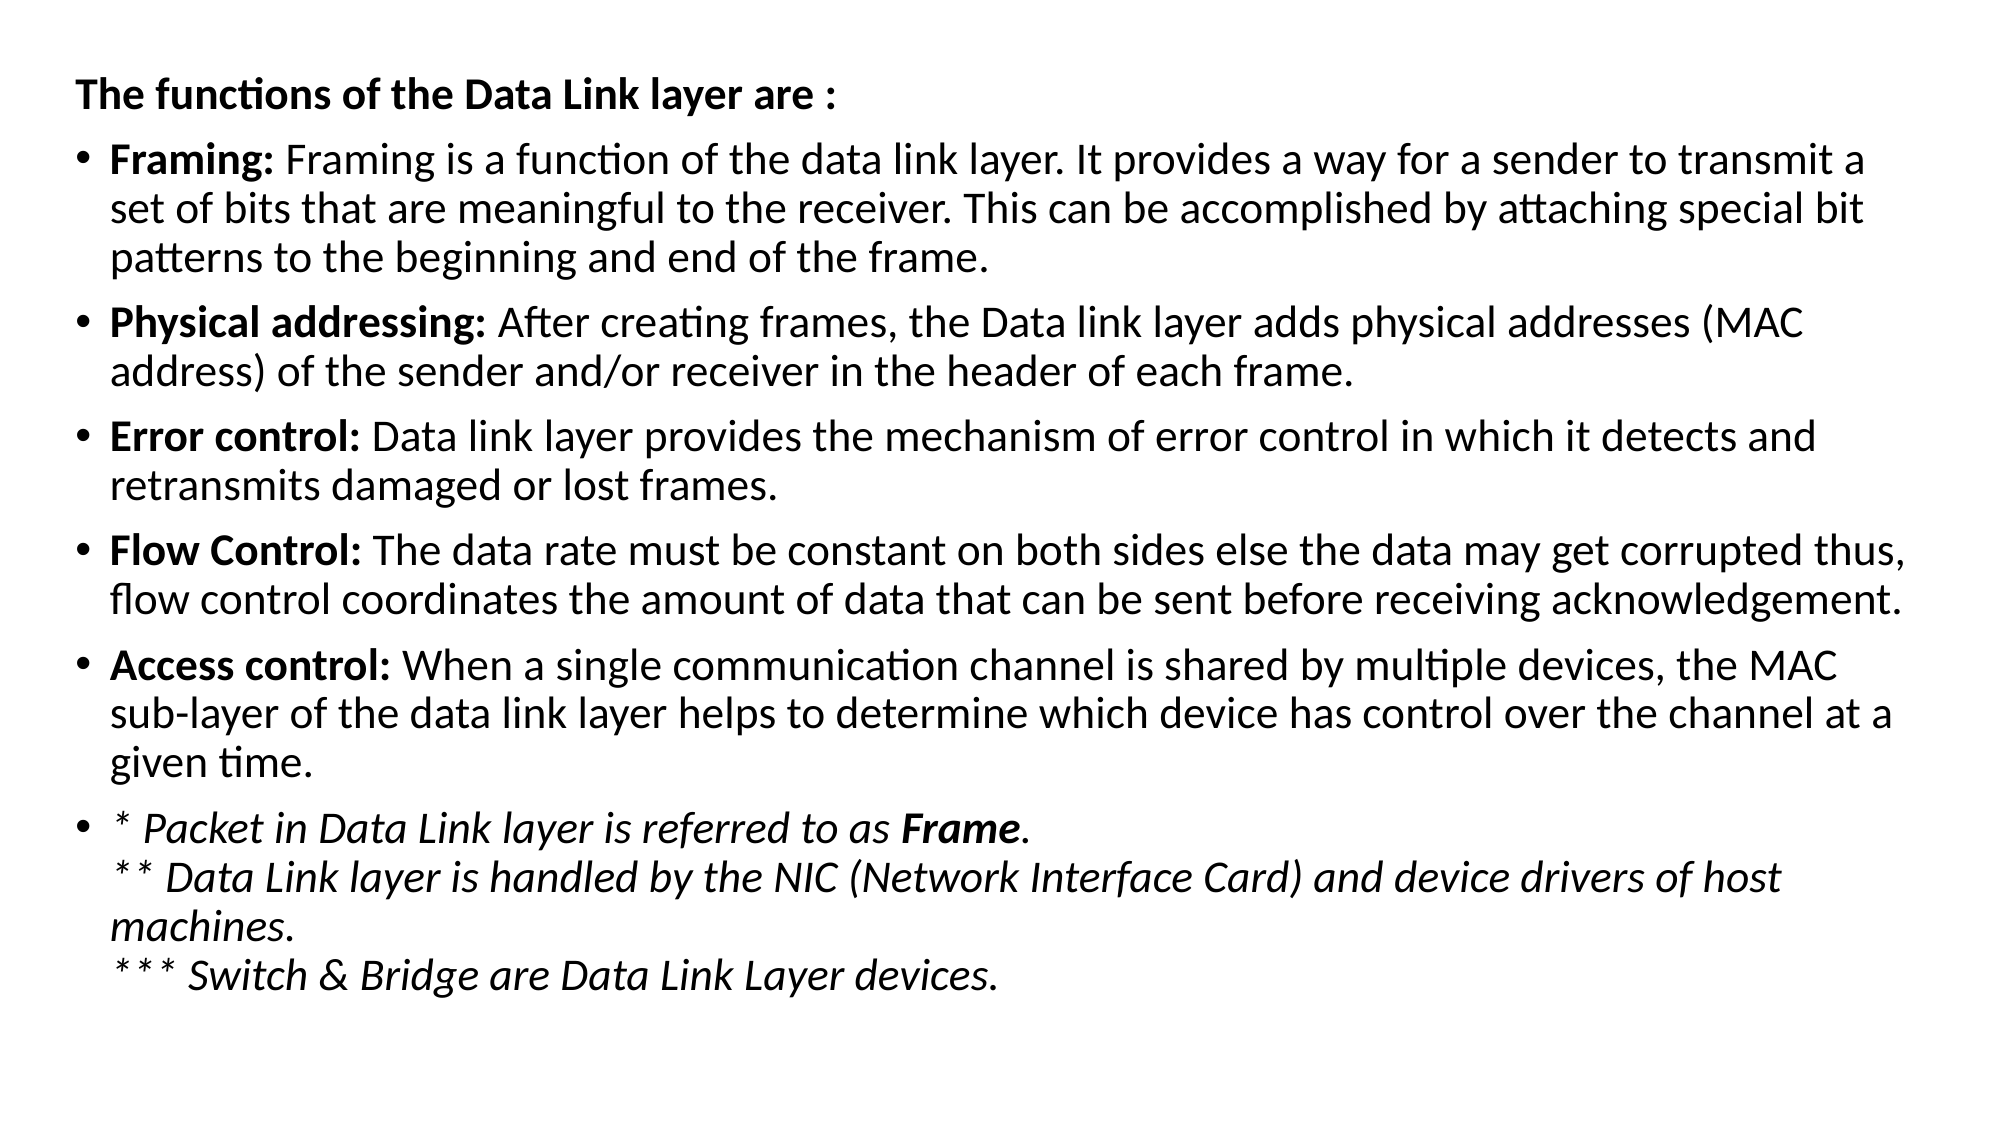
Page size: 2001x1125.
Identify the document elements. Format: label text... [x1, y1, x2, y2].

list The functions of the Data Link layer are : Framing: Framing is a function of the data link layer. It provides a way for a sender to transmit a set of bits that are meaningful to the receiver. This can be accomplished by attaching special bit patterns to the beginning and end of the frame. Physical addressing: After creating frames, the Data link layer adds physical addresses (MAC address) of the sender and/or receiver in the header of each frame. Error control: Data link layer provides the mechanism of error control in which it detects and retransmits damaged or lost frames. Flow Control: The data rate must be constant on both sides else the data may get corrupted thus, flow control coordinates the amount of data that can be sent before receiving acknowledgement. Access control: When a single communication channel is shared by multiple devices, the MAC sub-layer of the data link layer helps to determine which device has control over the channel at a given time. * Packet in Data Link layer is referred to as Frame. ** Data Link layer is handled by the NIC (Network Interface Card) and device drivers of host machines. *** Switch & Bridge are Data Link Layer devices. [60, 62, 1935, 1014]
